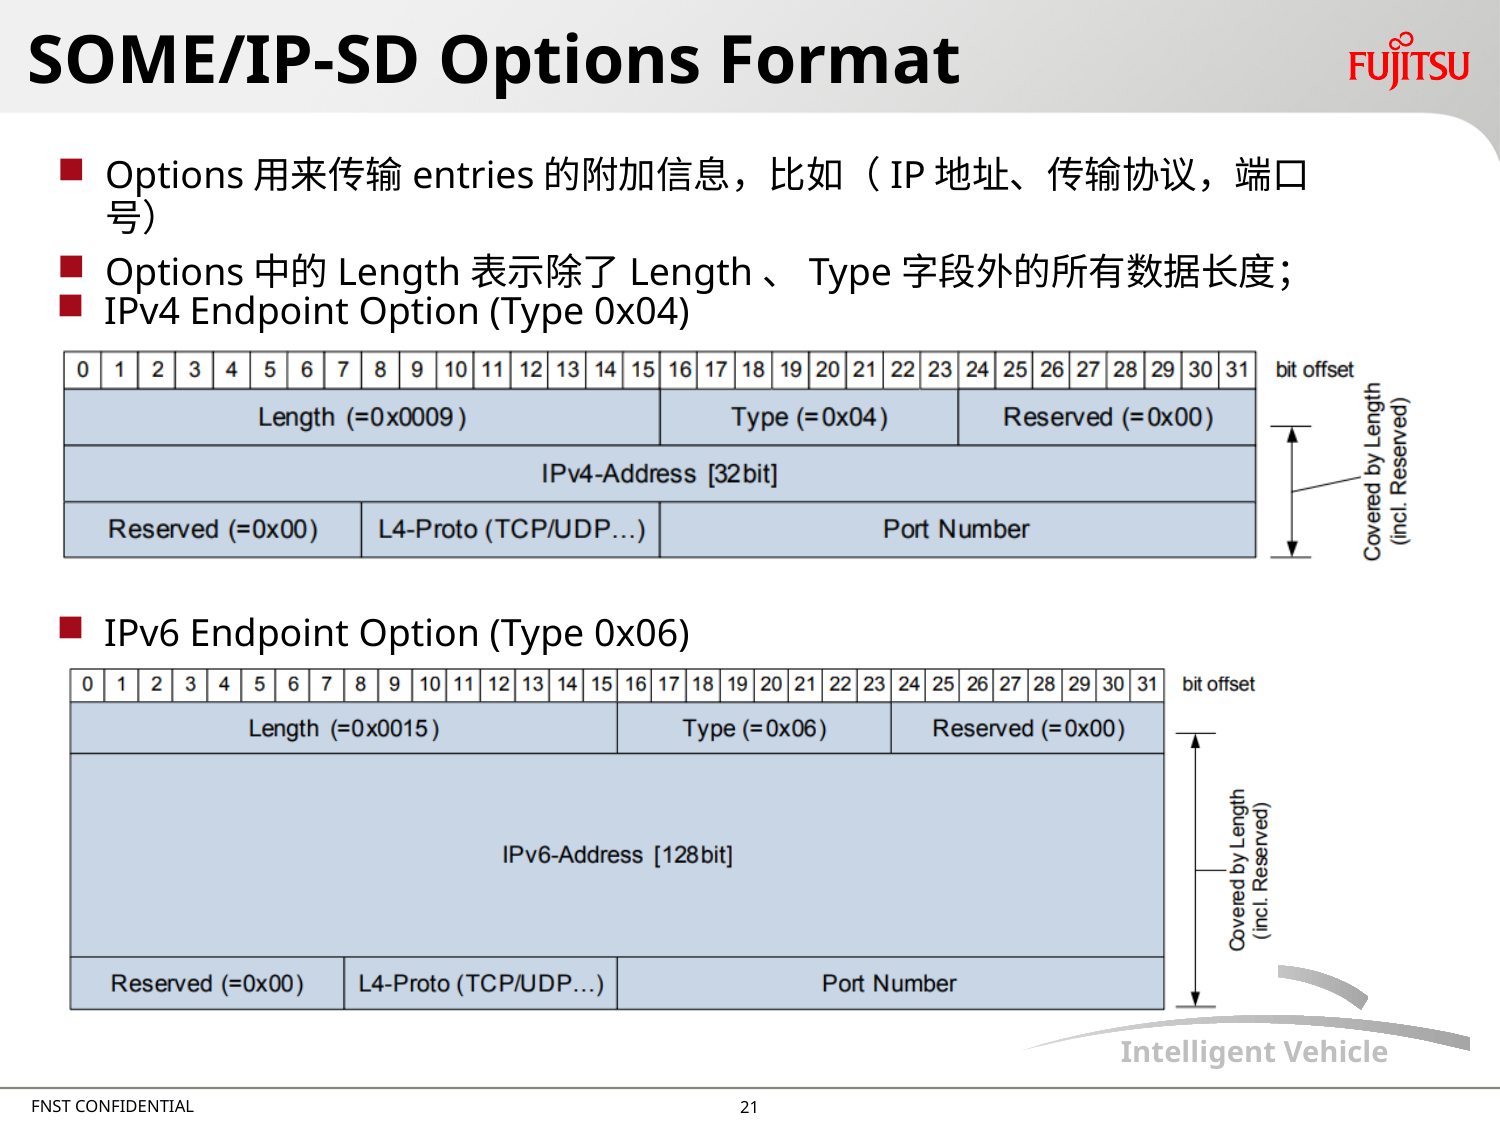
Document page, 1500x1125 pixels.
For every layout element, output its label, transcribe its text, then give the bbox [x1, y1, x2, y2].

text_box IPv6 Endpoint Option (Type 0x06) [56, 612, 1364, 666]
slide_number 20 [705, 1091, 794, 1125]
picture [57, 348, 1424, 567]
list Options用来传输entries的附加信息，比如（IP地址、传输协议，端口号） Options中的Length表示除了Length、Type字段外的所有数据长度； [57, 154, 1365, 303]
title SOME/IP-SD Options Format [27, 0, 1317, 114]
picture [66, 665, 1278, 1016]
text_box IPv4 Endpoint Option (Type 0x04) [56, 290, 1364, 344]
picture [0, 0, 1500, 176]
